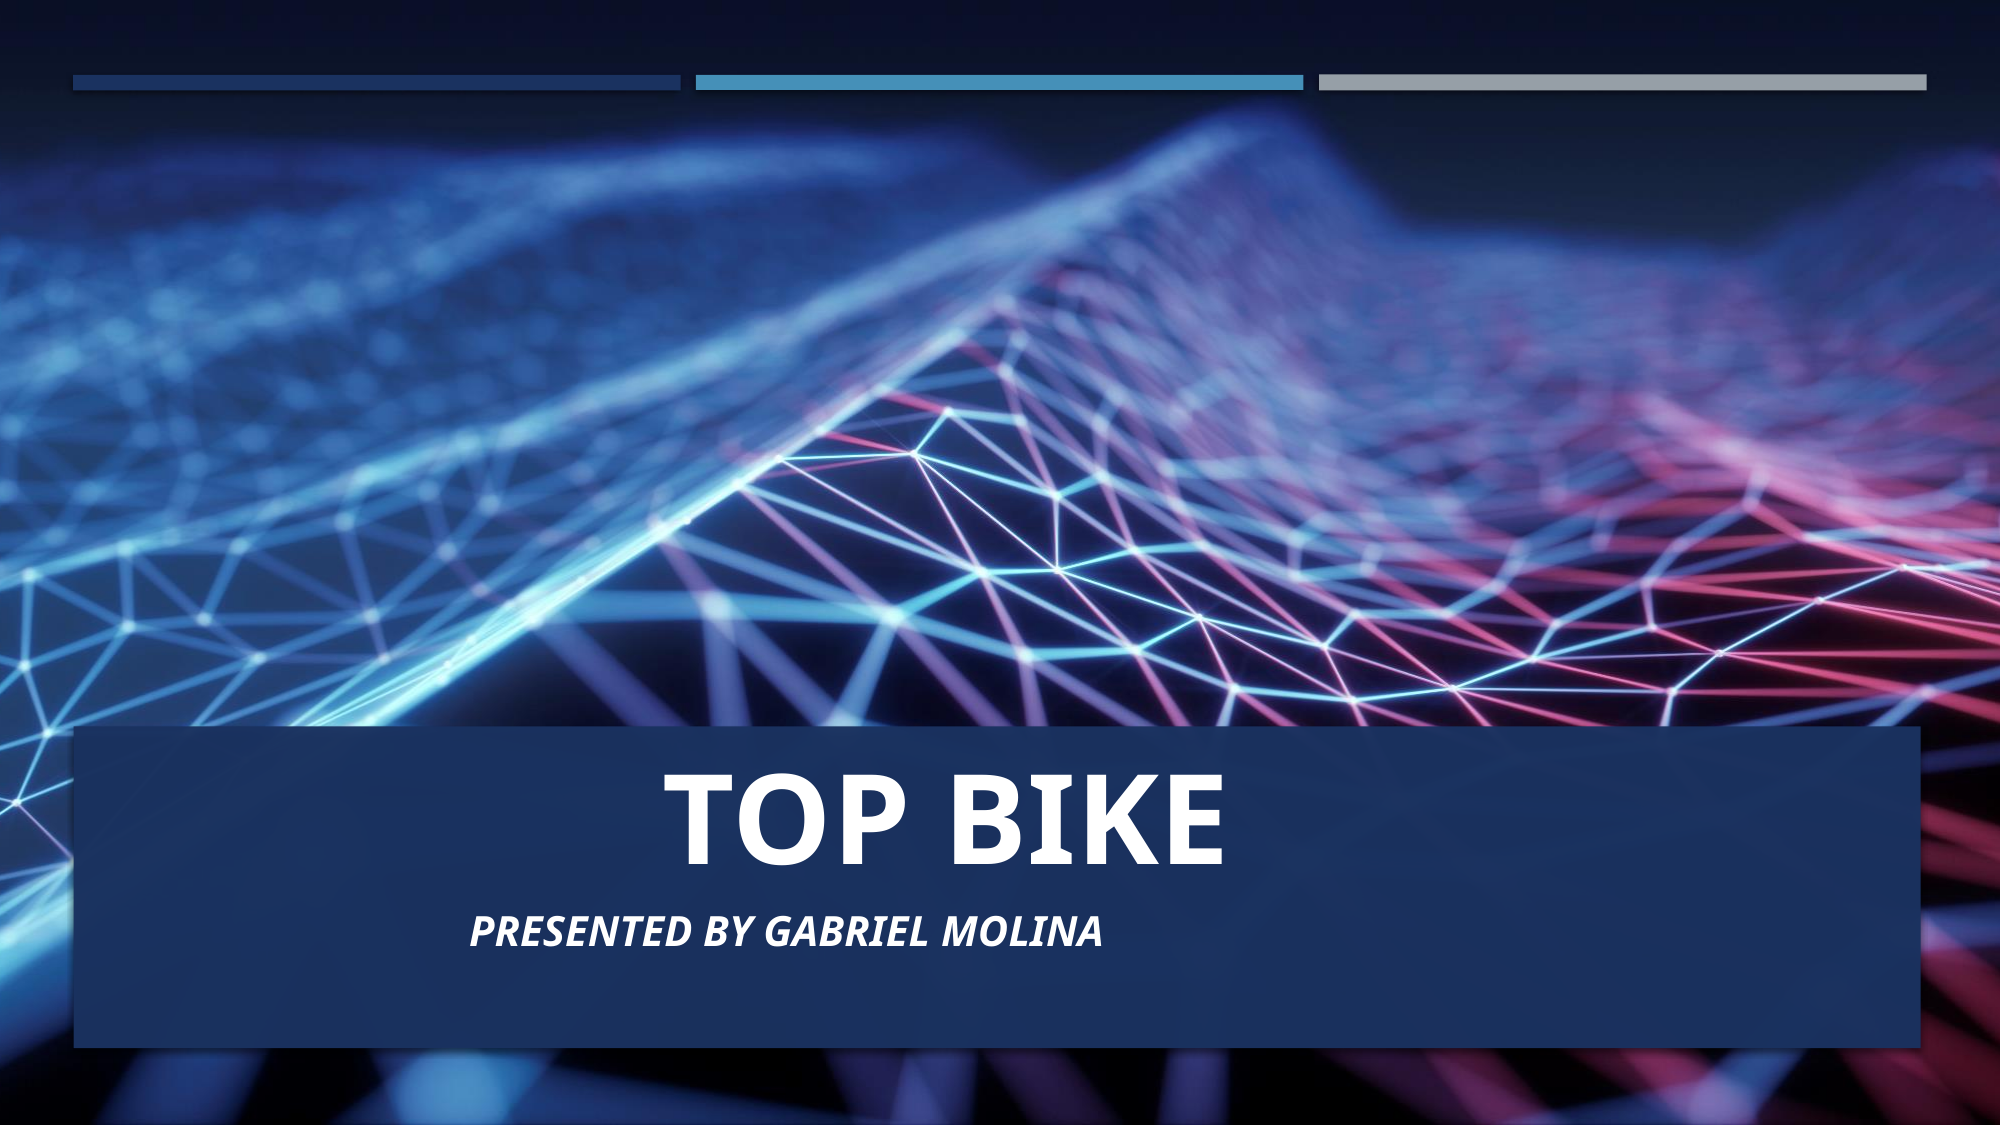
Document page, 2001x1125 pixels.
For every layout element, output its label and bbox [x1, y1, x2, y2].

text_box [72, 73, 1928, 92]
picture [0, 0, 2000, 1125]
